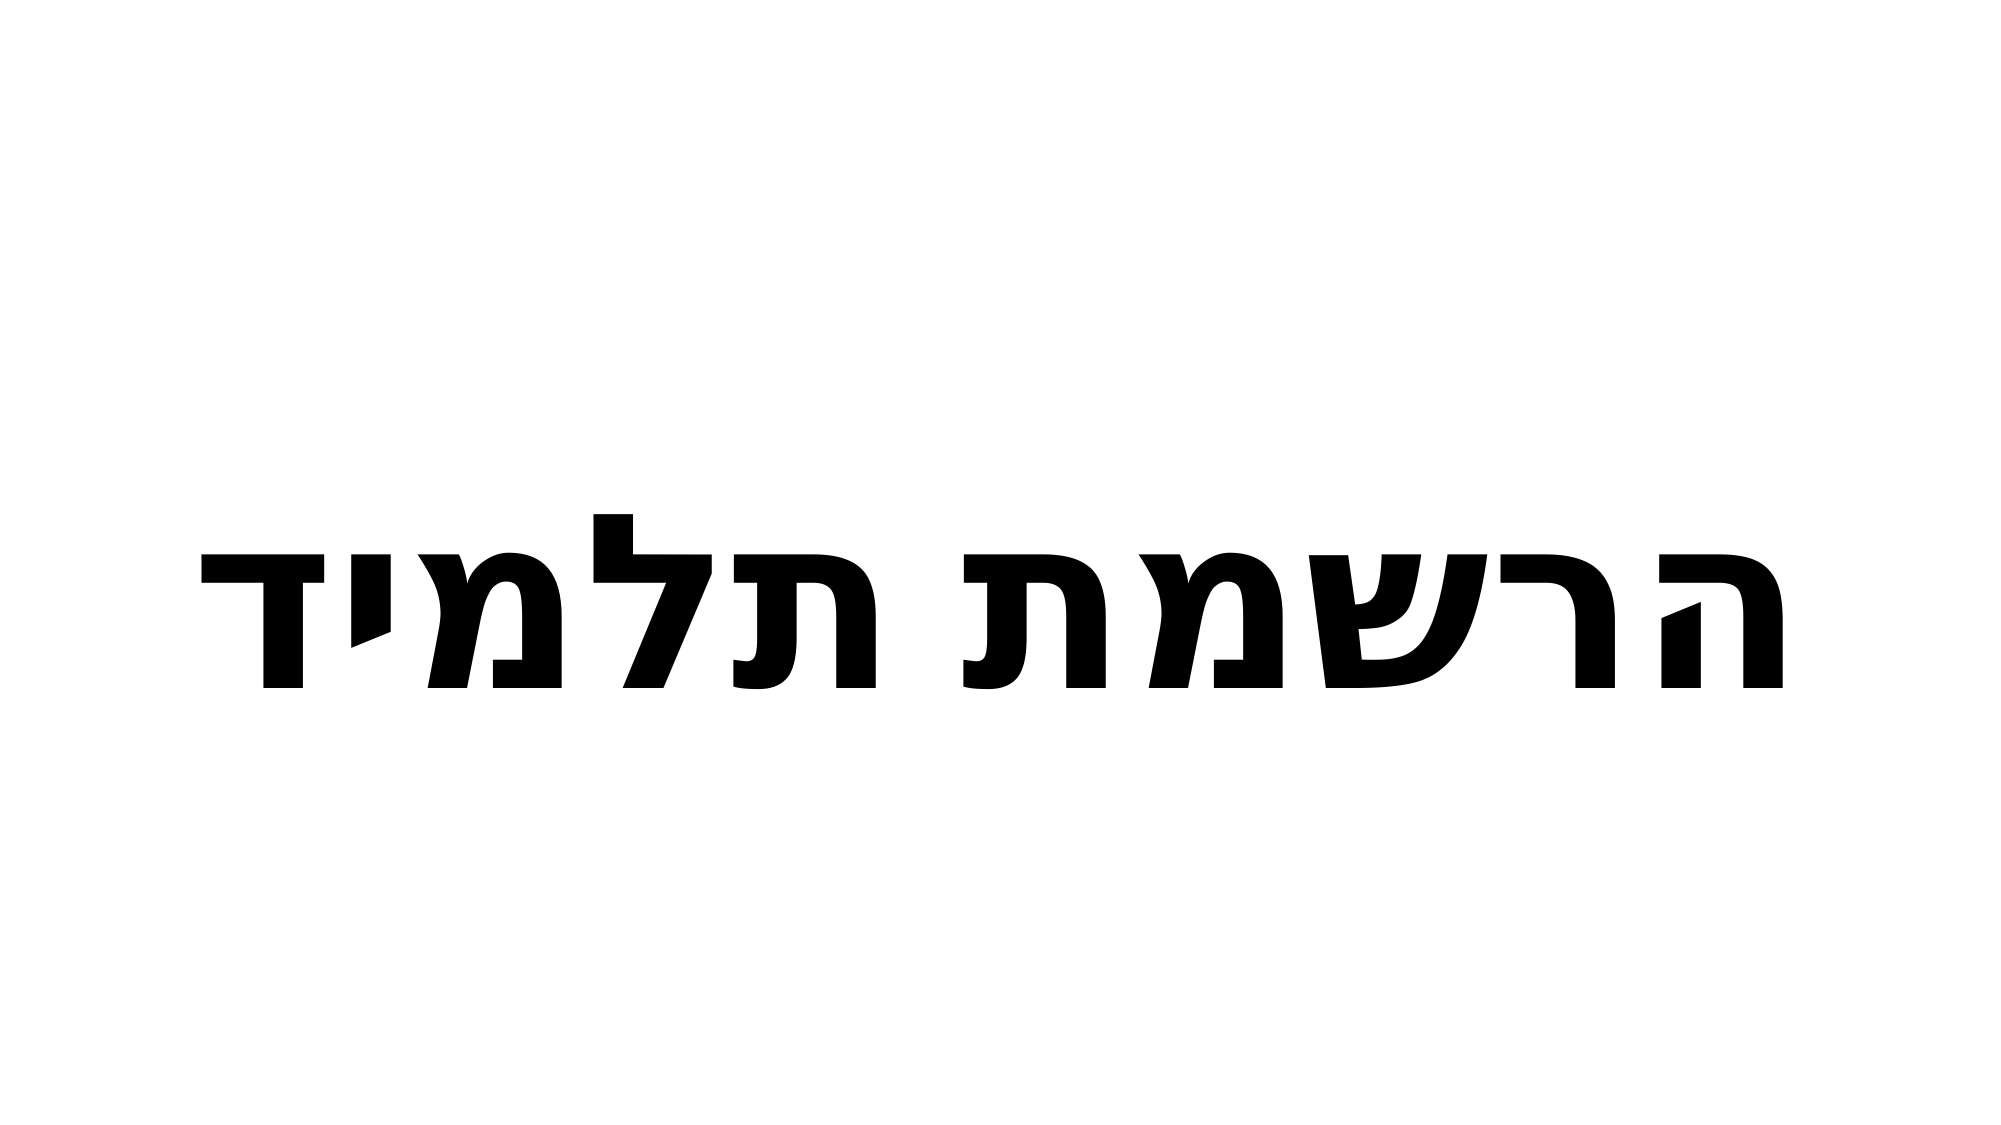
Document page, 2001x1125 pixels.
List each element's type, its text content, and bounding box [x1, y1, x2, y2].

title הרשמת תלמיד [136, 280, 1862, 749]
